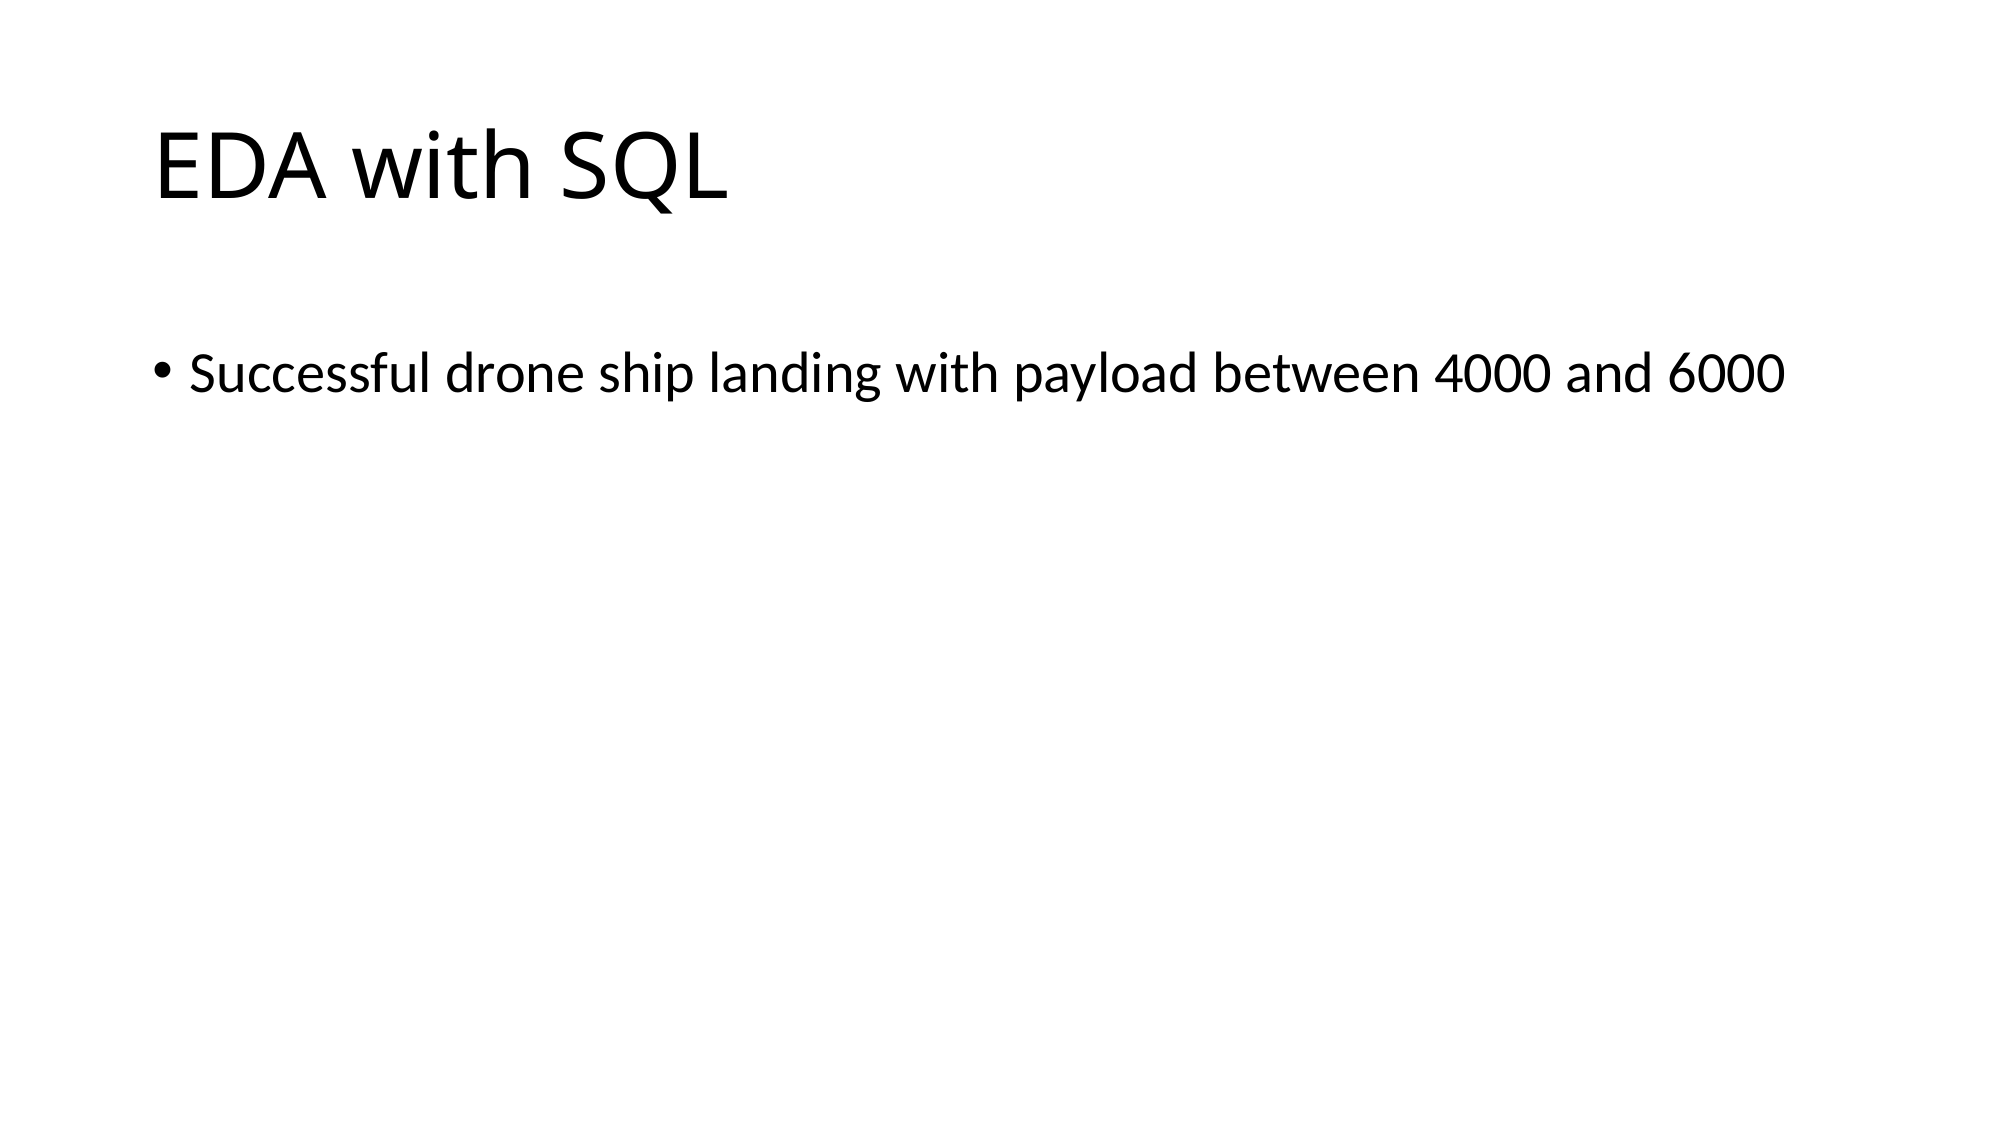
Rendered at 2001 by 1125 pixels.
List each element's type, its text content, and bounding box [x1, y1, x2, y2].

list Successful drone ship landing with payload between 4000 and 6000 [137, 334, 1863, 1014]
title EDA with SQL [137, 59, 1863, 278]
